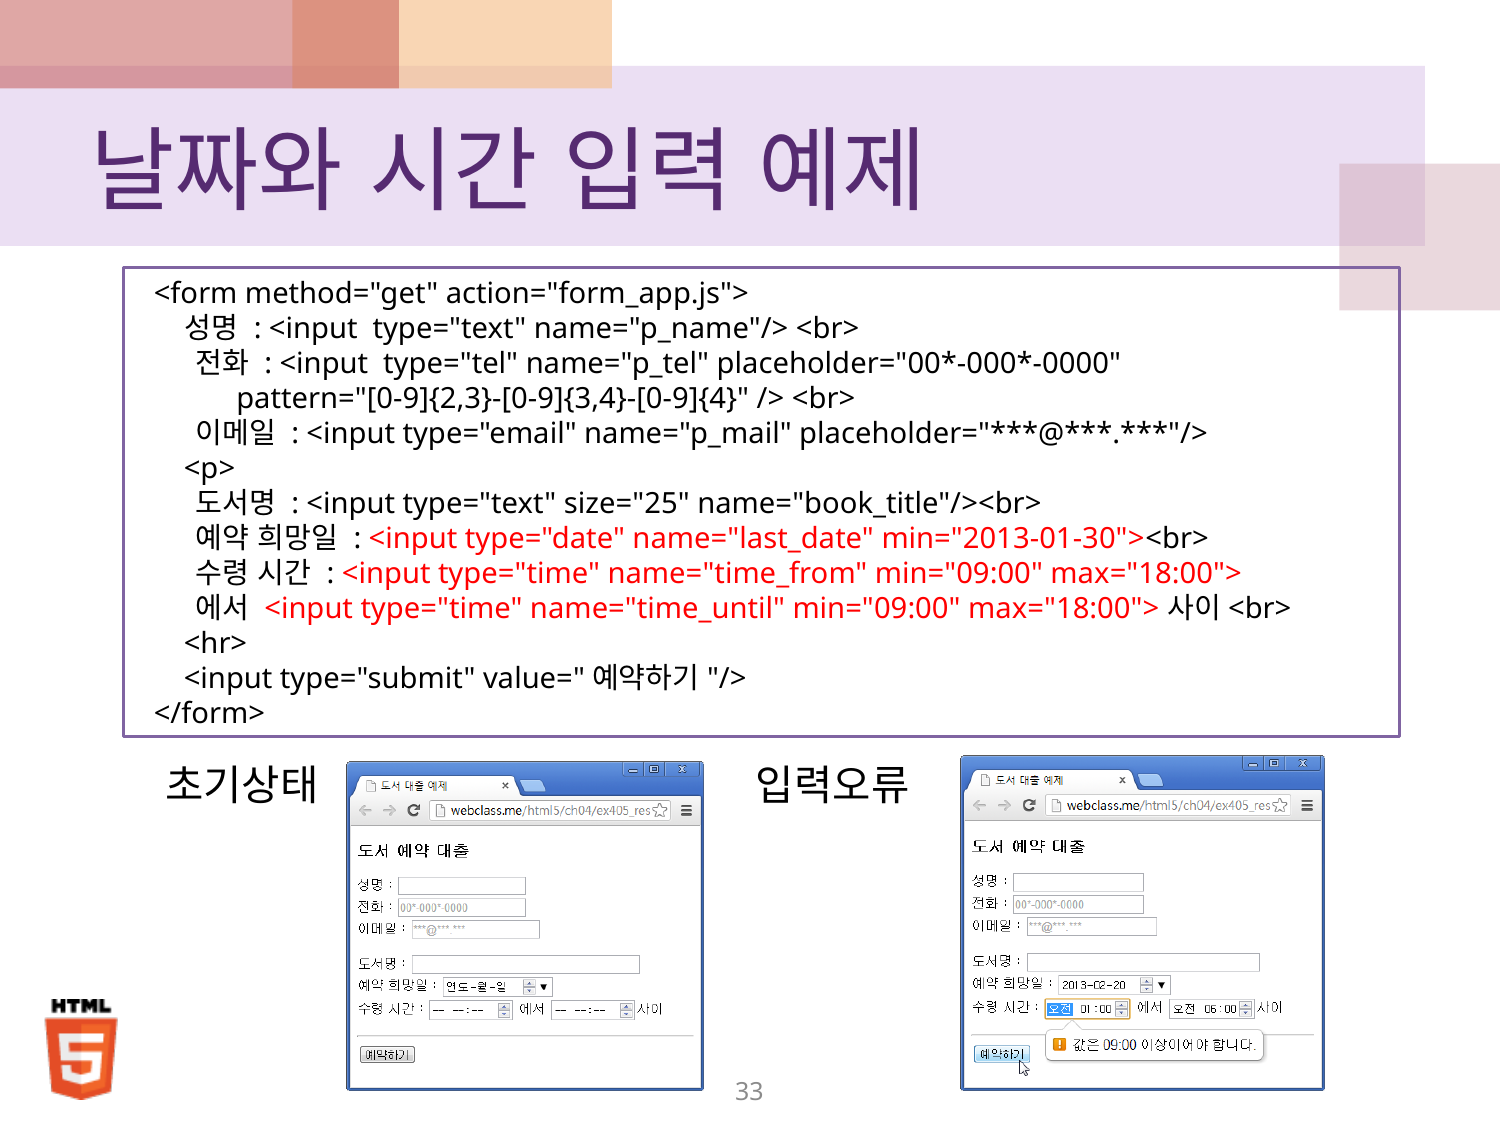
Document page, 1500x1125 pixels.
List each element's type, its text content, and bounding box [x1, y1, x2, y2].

title 날짜와 시간 입력 예제 [75, 88, 1425, 246]
picture [31, 999, 132, 1100]
slide_number 33 [574, 1072, 925, 1113]
text_box <form method="get" action="form_app.js"> 성명 : <input type="text" name="p_name"/> <br> 전화 : <input type="tel" name="p_tel" placeholder="00*-000*-0000" pattern="[0-9]{2,3}-[0-9]{3,4}-[0-9]{4}" /> <br> 이메일 : <input type="email" name="p_mail" placeholder="***@***.***"/> <p> 도서명 : <input type="text" size="25" name="book_title"/><br> 예약 희망일 : <input type="date" name="last_date" min="2013-01-30"><br> 수령 시간 : <input type="time" name="time_from" min="09:00" max="18:00"> 에서 <input type="time" name="time_until" min="09:00" max="18:00">사이<br> <hr> <input type="submit" value="예약하기"/> </form> [122, 266, 1401, 738]
list 초기상태 입력오류 [75, 262, 1425, 1005]
picture [346, 761, 704, 1091]
picture [960, 755, 1325, 1092]
